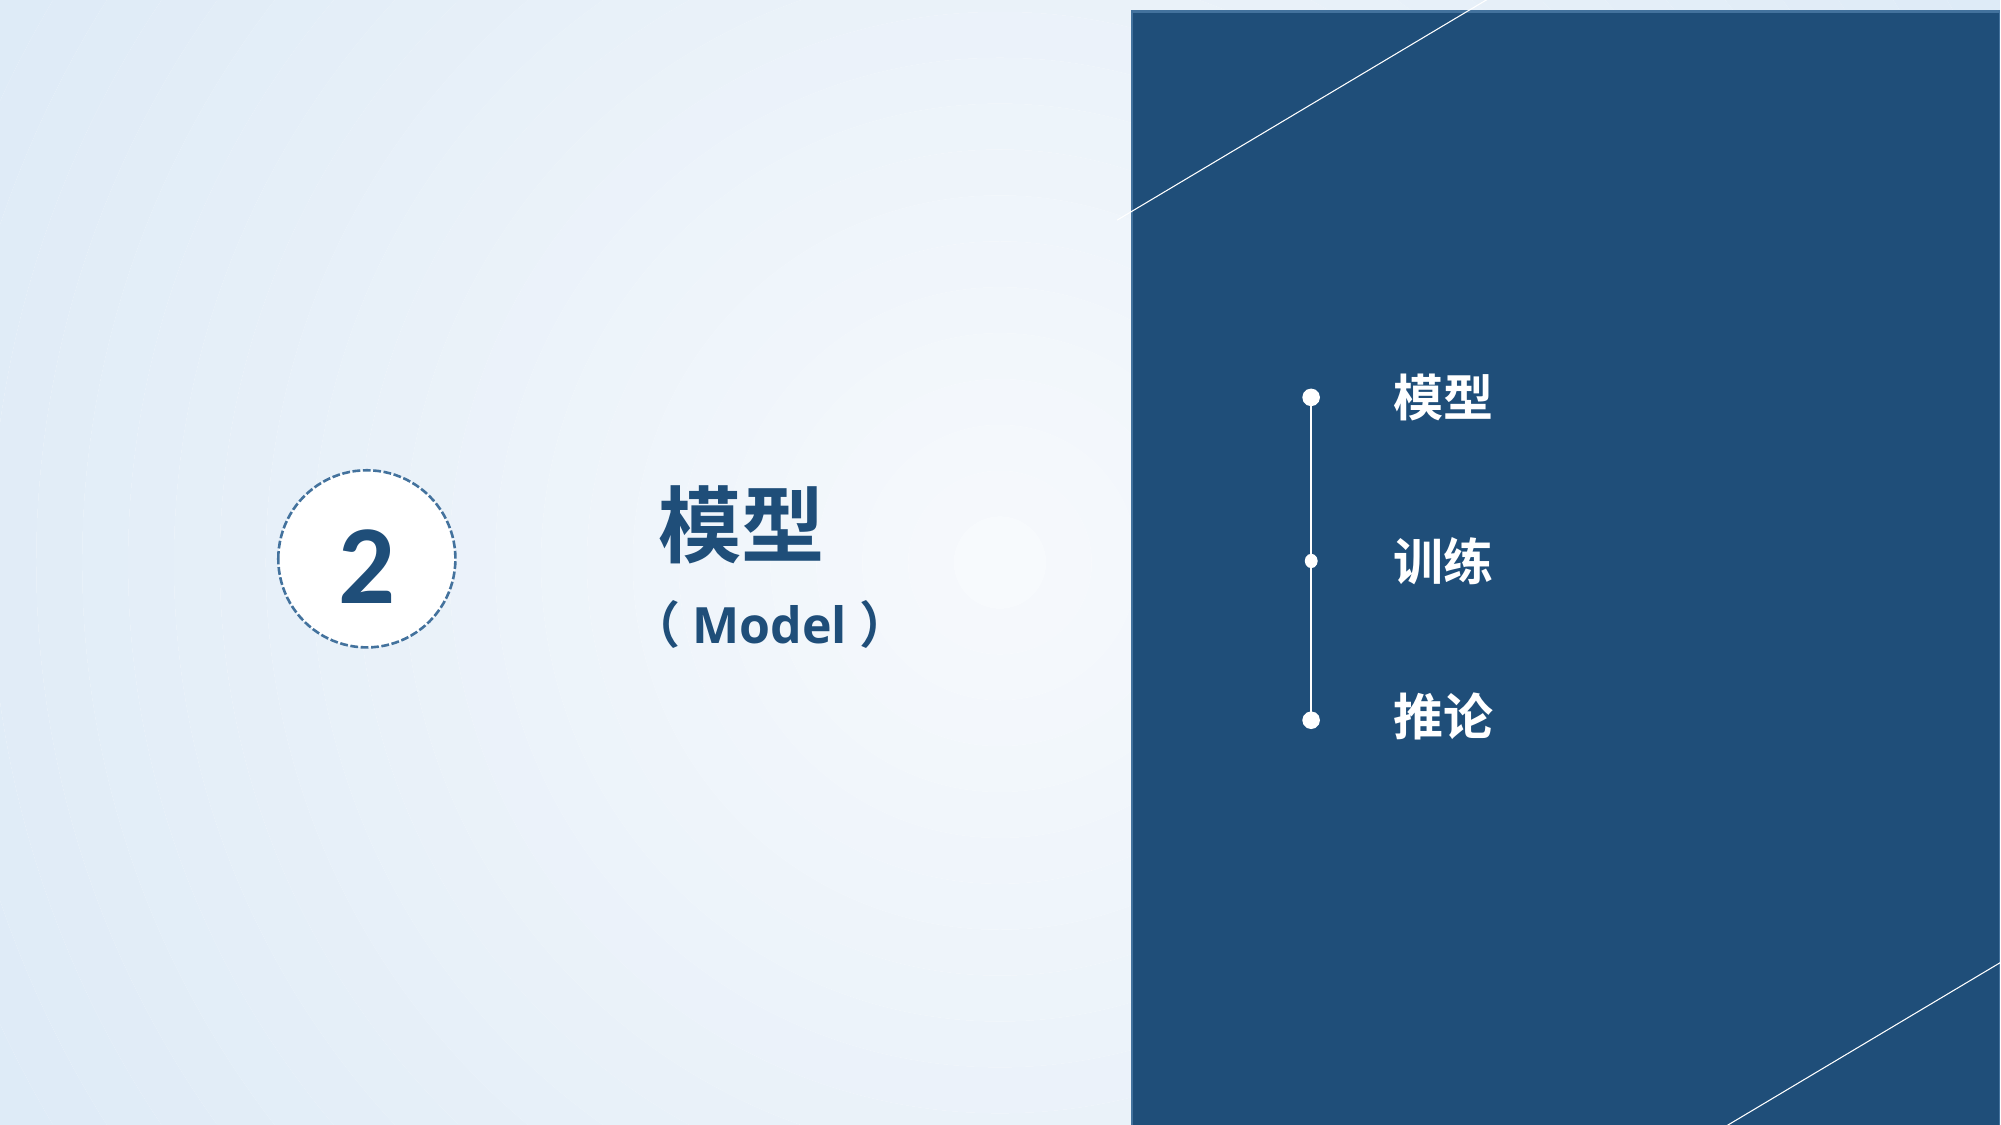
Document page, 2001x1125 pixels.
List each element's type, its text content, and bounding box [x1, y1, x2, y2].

text_box 推论 [1379, 678, 1673, 753]
text_box 模型 [1379, 359, 1673, 435]
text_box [1660, 904, 2000, 1125]
text_box 训练 [1379, 523, 1824, 598]
text_box （Model） [534, 586, 1005, 661]
text_box 2 [277, 469, 457, 649]
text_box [1117, 0, 1555, 221]
text_box [1303, 552, 1319, 570]
text_box 模型 [478, 465, 1005, 581]
text_box [1301, 710, 1322, 731]
text_box [1131, 10, 2000, 1125]
text_box [1301, 387, 1322, 408]
